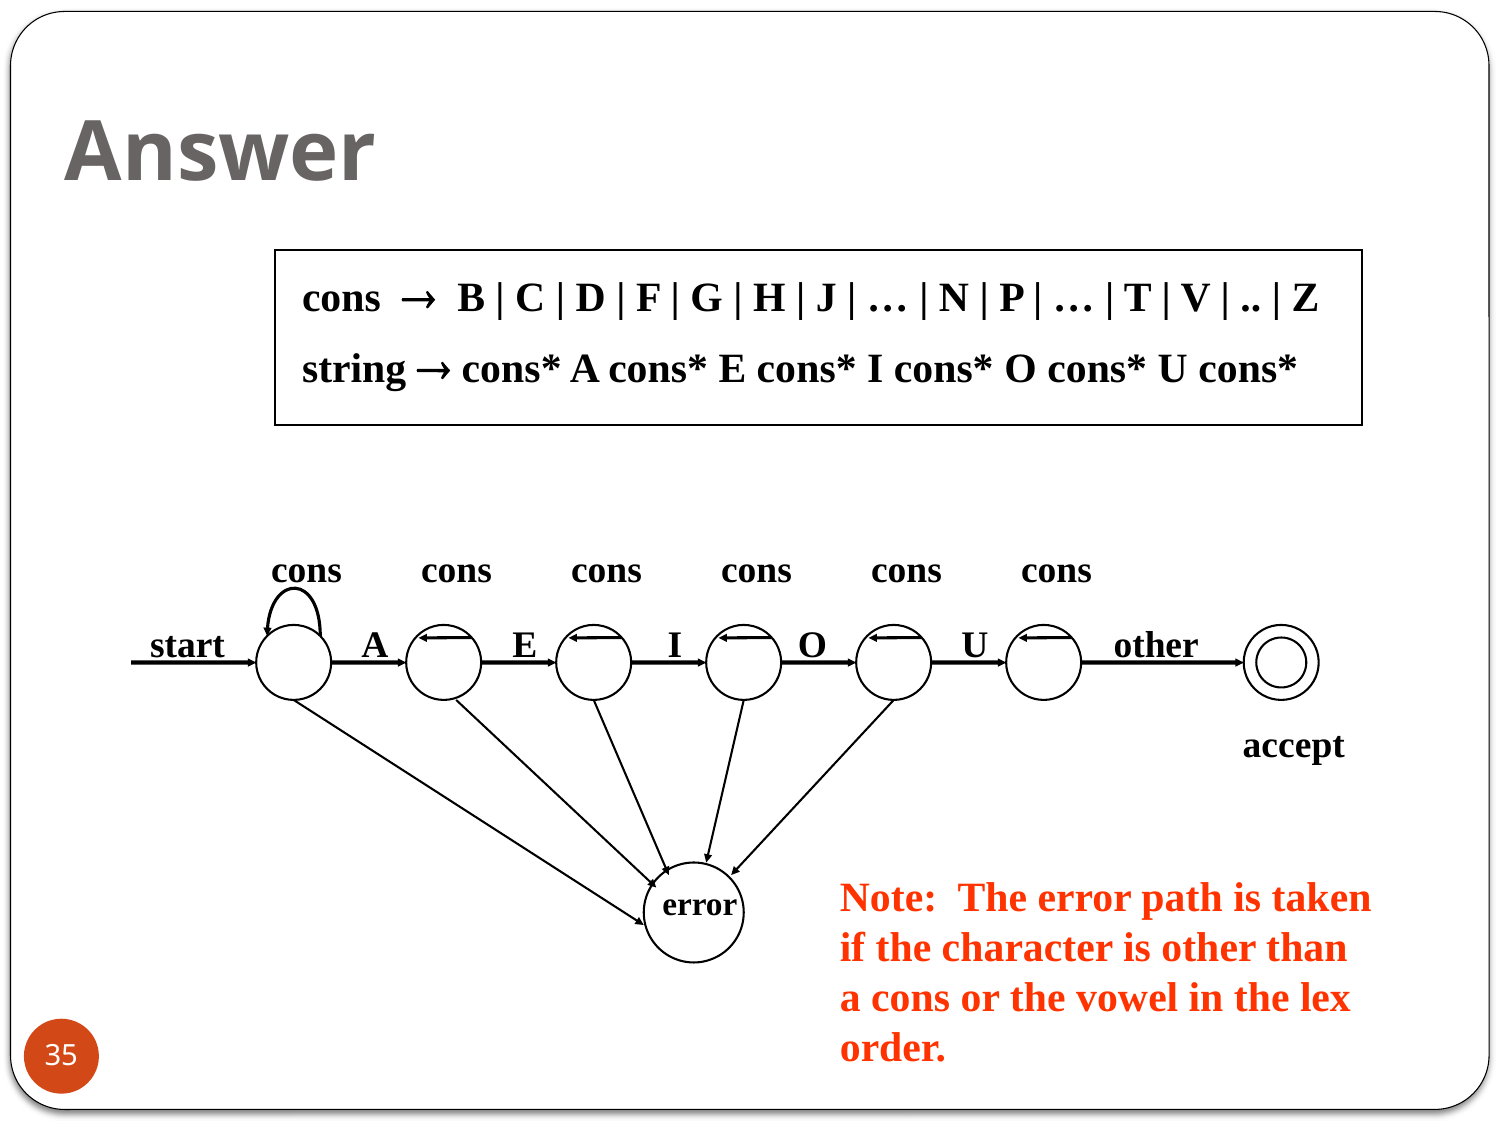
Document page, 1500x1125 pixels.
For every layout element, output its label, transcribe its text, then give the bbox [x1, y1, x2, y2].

text_box [704, 710, 742, 860]
slide_number 35 [23, 1018, 99, 1094]
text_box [630, 862, 769, 963]
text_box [243, 537, 1319, 701]
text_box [274, 249, 1363, 426]
text_box accept [1218, 712, 1369, 773]
text_box Note: The error path is taken if the character is other than a cons or the vowel in the lex order. [825, 862, 1388, 1078]
text_box start [118, 612, 237, 673]
title Answer [50, 24, 1300, 213]
